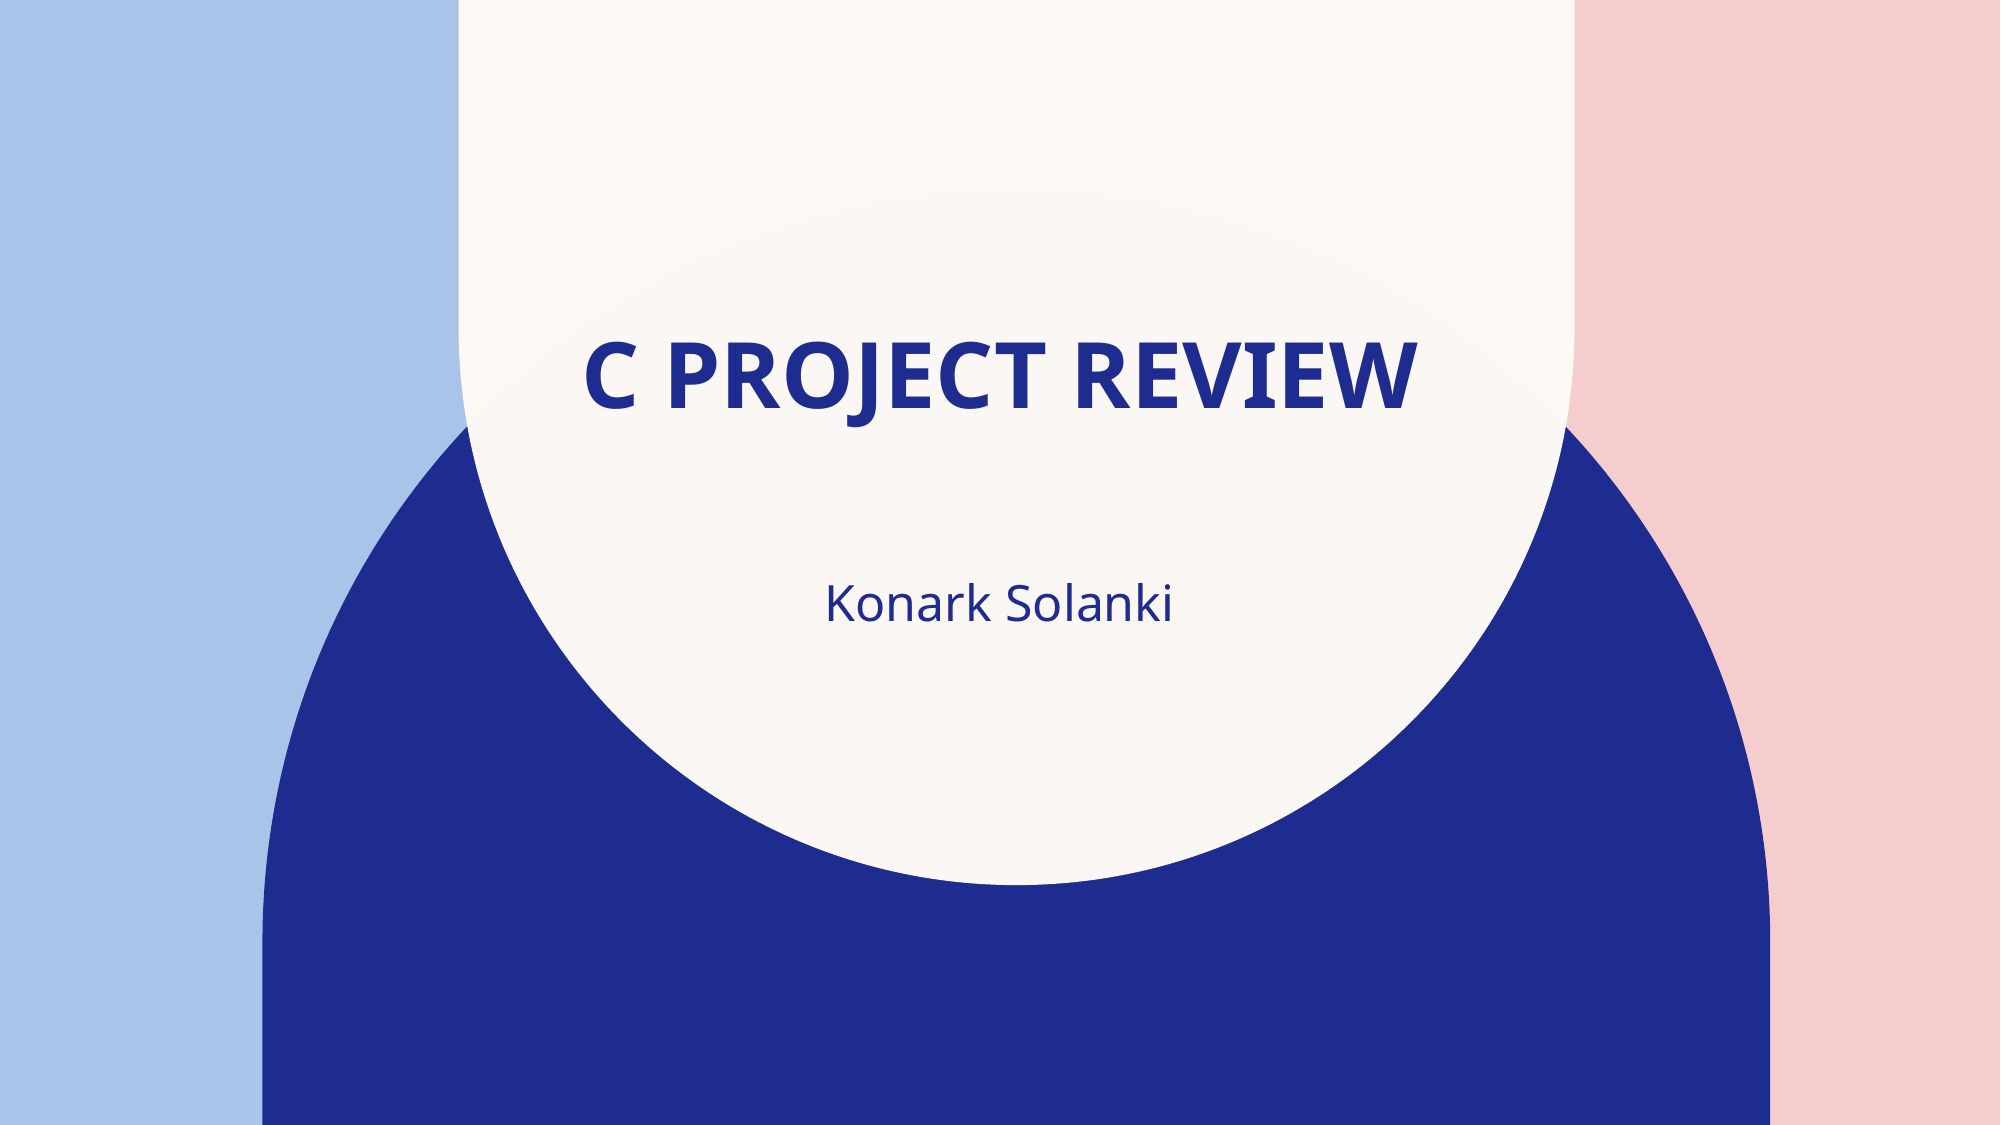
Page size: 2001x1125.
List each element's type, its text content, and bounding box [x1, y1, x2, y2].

subtitle Konark Solanki [713, 571, 1287, 716]
title C PROJECT REVIEW [558, 325, 1442, 527]
